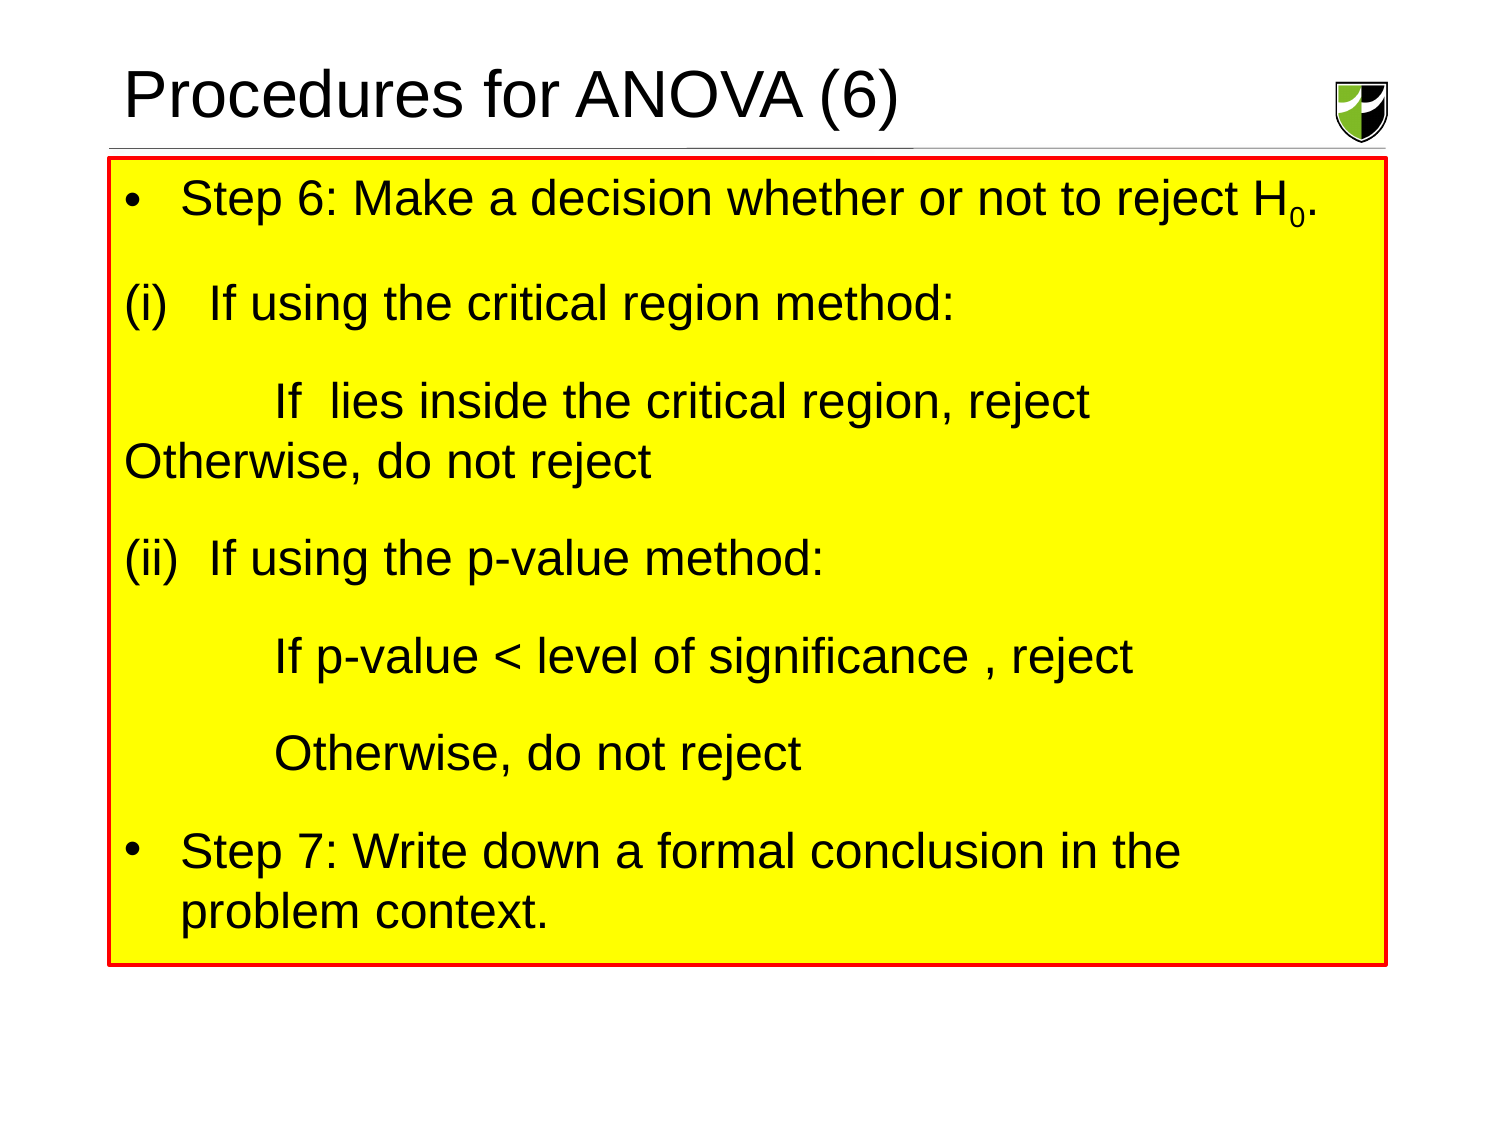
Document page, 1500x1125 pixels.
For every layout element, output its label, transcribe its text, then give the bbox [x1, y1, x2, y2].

picture [1335, 75, 1393, 143]
title Procedures for ANOVA (6) [109, 42, 1129, 143]
